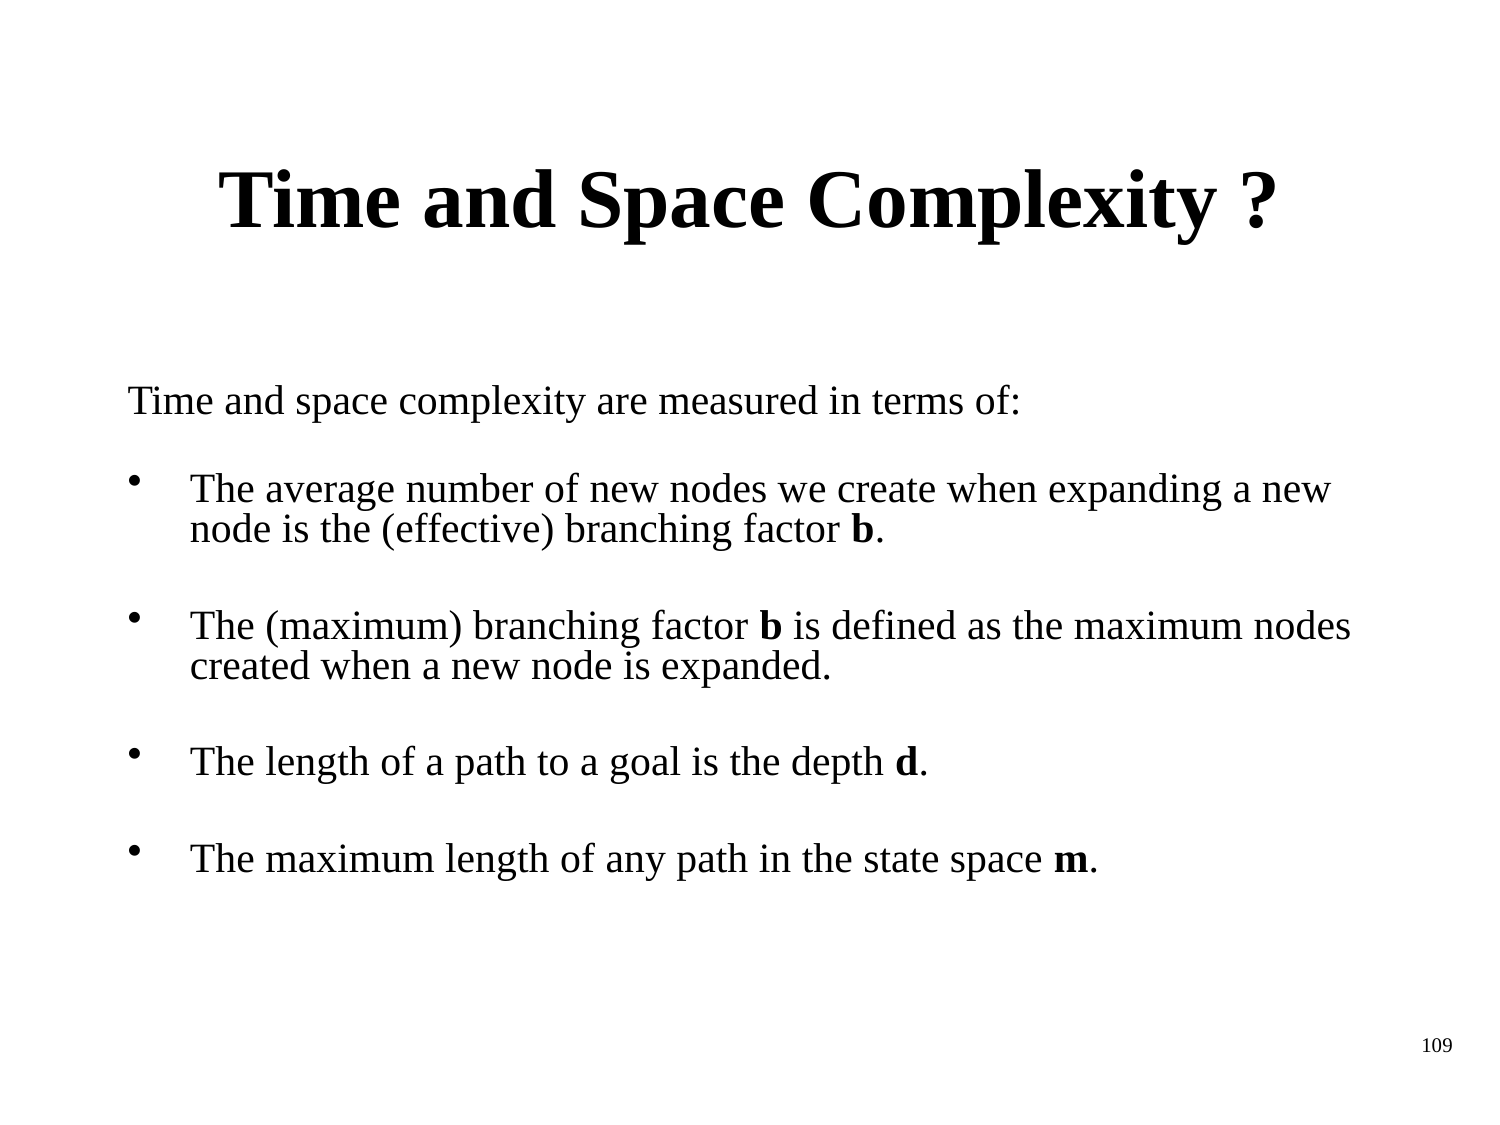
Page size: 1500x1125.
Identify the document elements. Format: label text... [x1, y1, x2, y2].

slide_number 109 [1154, 1023, 1468, 1100]
list Time and space complexity are measured in terms of: The average number of new nodes we create when expanding a new node is the (effective) branching factor b. The (maximum) branching factor b is defined as the maximum nodes created when a new node is expanded. The length of a path to a goal is the depth d. The maximum length of any path in the state space m. [112, 324, 1388, 1001]
title Time and Space Complexity ? [112, 99, 1388, 288]
